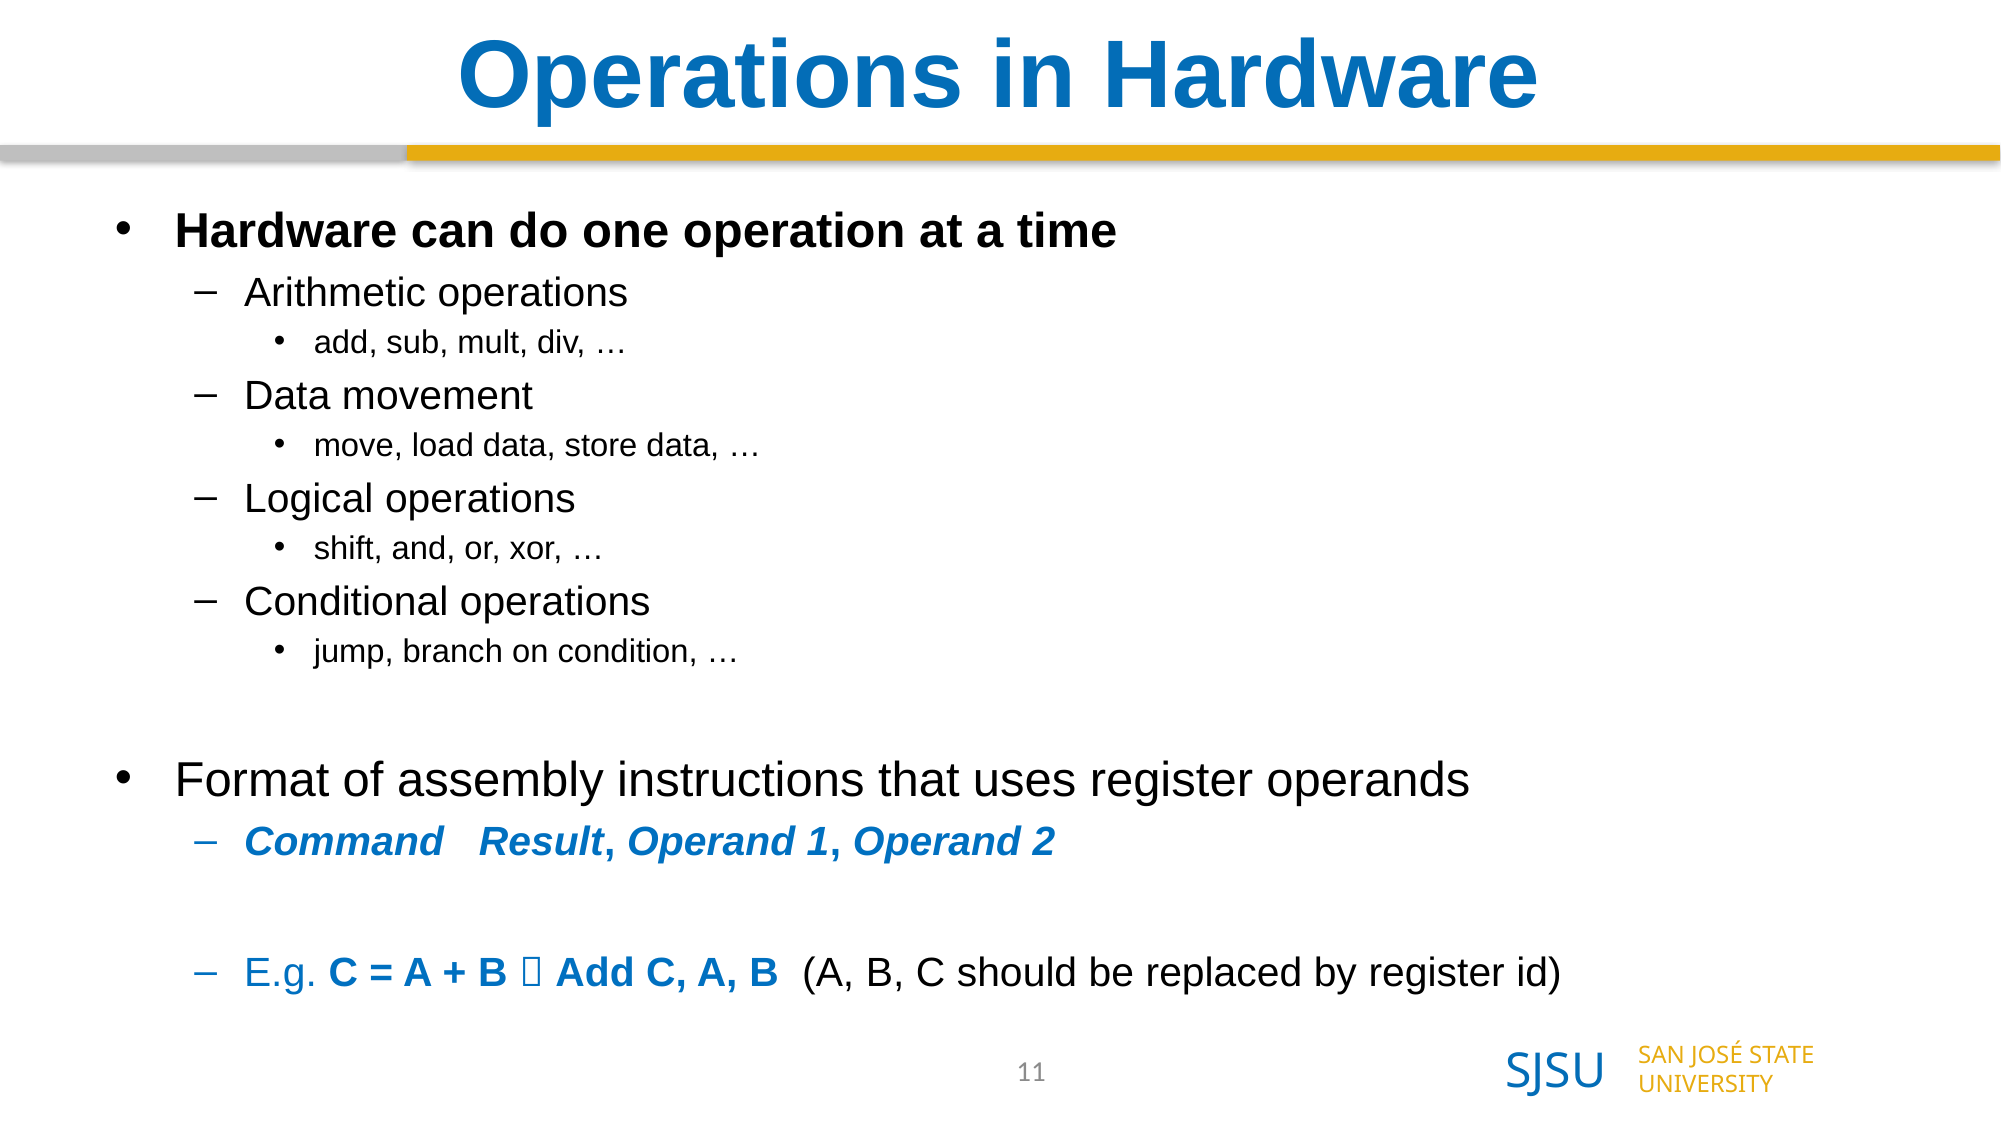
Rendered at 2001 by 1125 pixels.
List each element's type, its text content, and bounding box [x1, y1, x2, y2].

list Hardware can do one operation at a time Arithmetic operations add, sub, mult, div, … Data movement move, load data, store data, … Logical operations shift, and, or, xor, … Conditional operations jump, branch on condition, … Format of assembly instructions that uses register operands Command Result, Operand 1, Operand 2 E.g. C = A + B  Add C, A, B (A, B, C should be replaced by register id) [99, 190, 1900, 1005]
title Operations in Hardware [99, 11, 1900, 126]
slide_number 11 [797, 1040, 1265, 1100]
